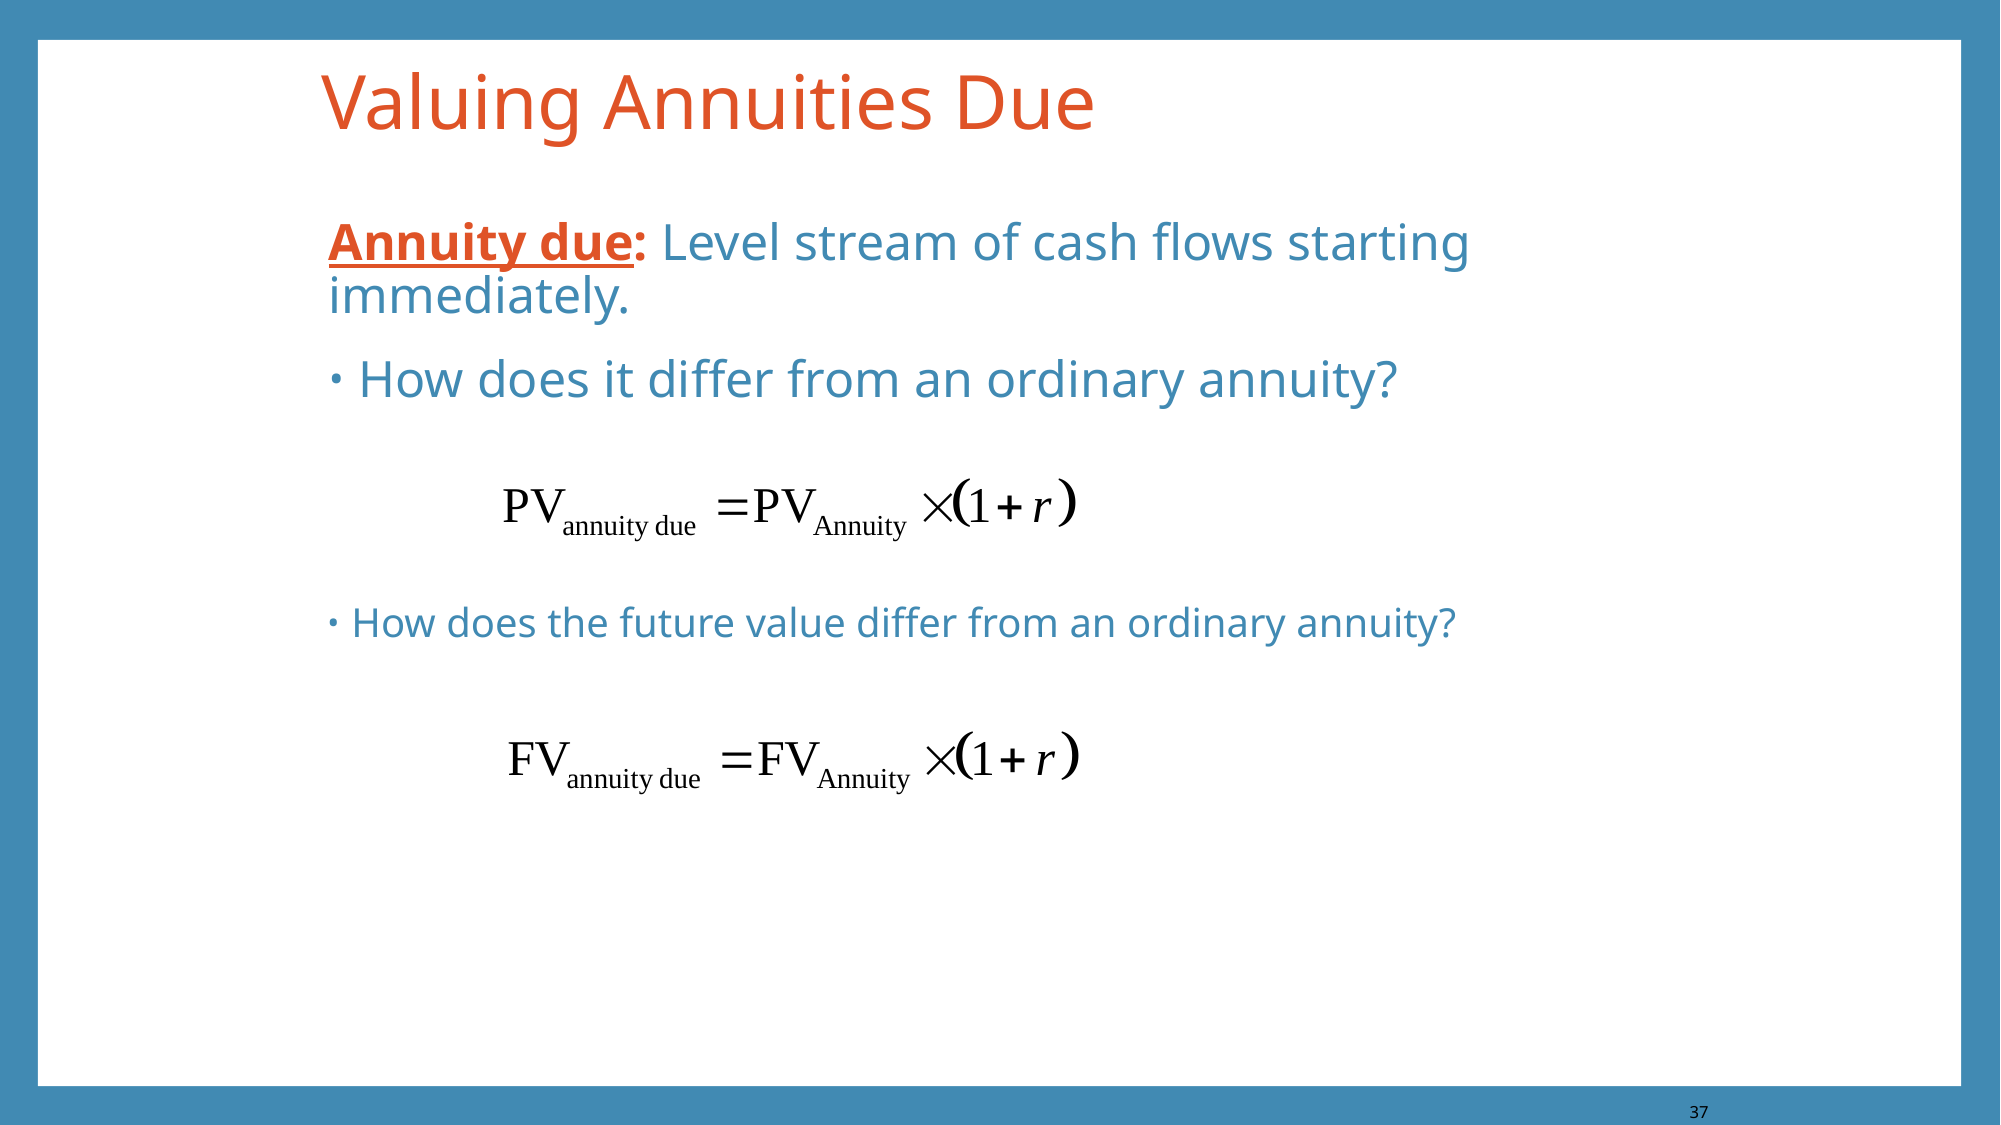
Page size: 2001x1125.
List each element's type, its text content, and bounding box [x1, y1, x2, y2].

text_box 37 [1665, 1094, 1724, 1122]
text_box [503, 727, 1082, 802]
title Valuing Annuities Due [306, 50, 1719, 162]
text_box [498, 474, 1076, 548]
list How does the future value differ from an ordinary annuity? [306, 595, 1694, 681]
list Annuity due: Level stream of cash flows starting immediately. How does it differ from an ordinary annuity? [306, 209, 1694, 425]
